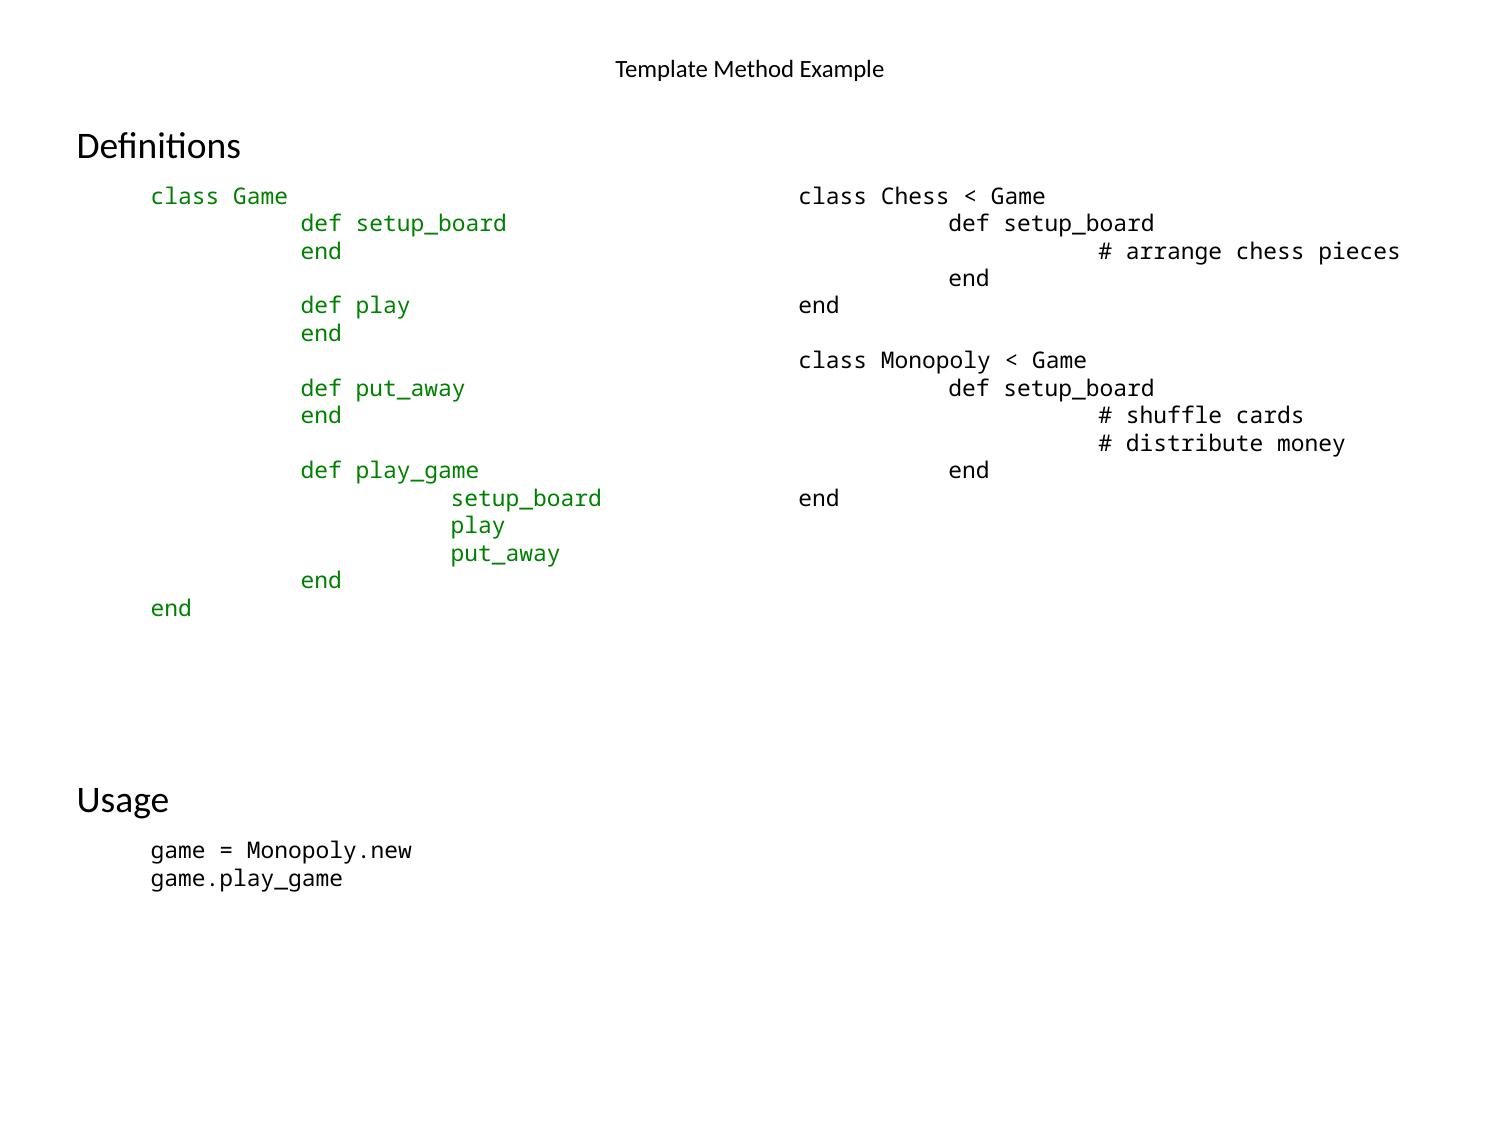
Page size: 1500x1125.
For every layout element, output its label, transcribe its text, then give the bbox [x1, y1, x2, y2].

list class Chess < Game def setup_board # arrange chess pieces end end class Monopoly < Game def setup_board # shuffle cards # distribute money end end [783, 173, 1442, 683]
text_box Usage [61, 767, 1442, 828]
list class Game def setup_board end def play end def put_away end def play_game setup_board play put_away end end [135, 173, 721, 662]
text_box Definitions [61, 113, 1442, 173]
list game = Monopoly.new game.play_game [135, 828, 721, 1059]
title Template Method Example [75, 45, 1425, 91]
